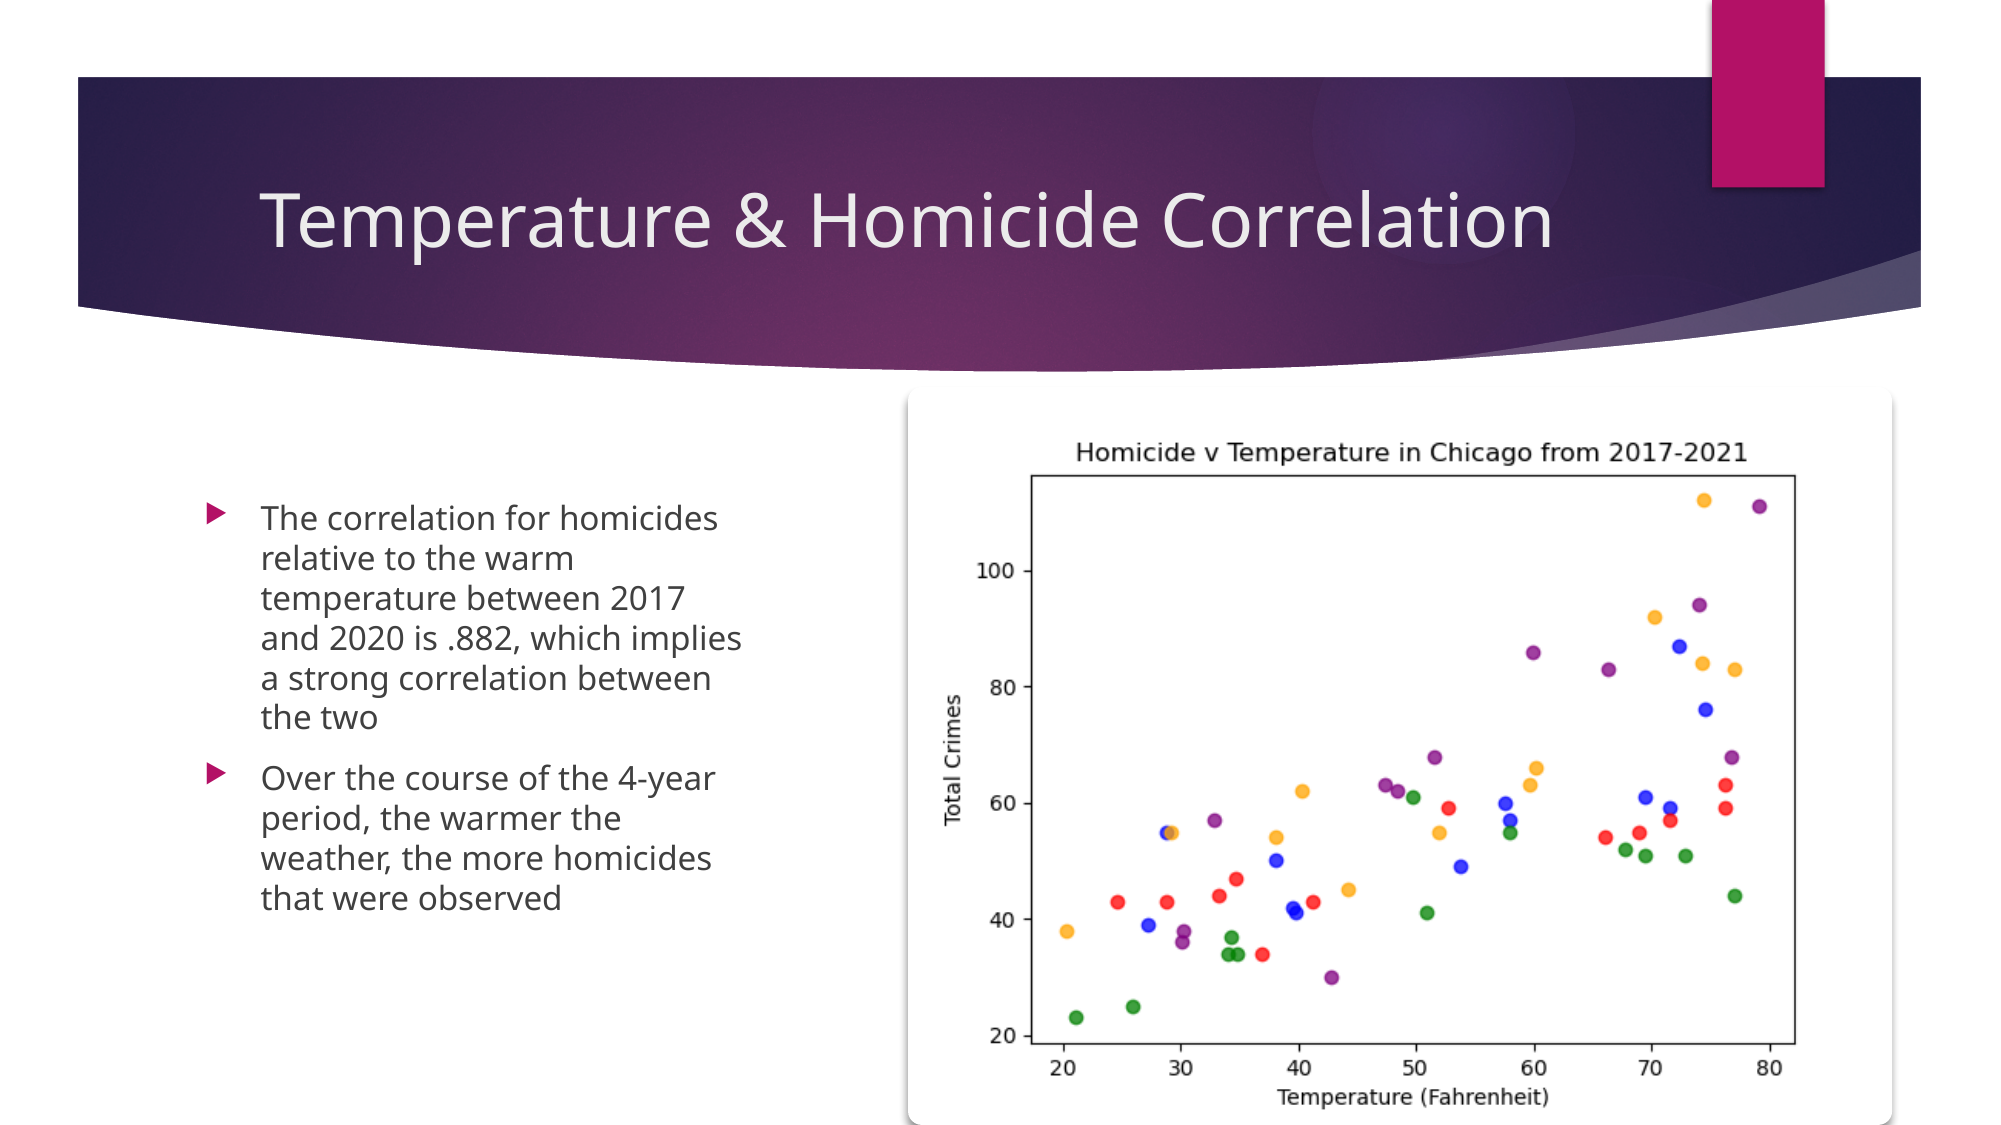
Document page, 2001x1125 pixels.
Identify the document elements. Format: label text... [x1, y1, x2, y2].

list The correlation for homicides relative to the warm temperature between 2017 and 2020 is .882, which implies a strong correlation between the two Over the course of the 4-year period, the warmer the weather, the more homicides that were observed [189, 427, 761, 988]
picture [907, 386, 1893, 1125]
title Temperature & Homicide Correlation [189, 159, 1627, 276]
